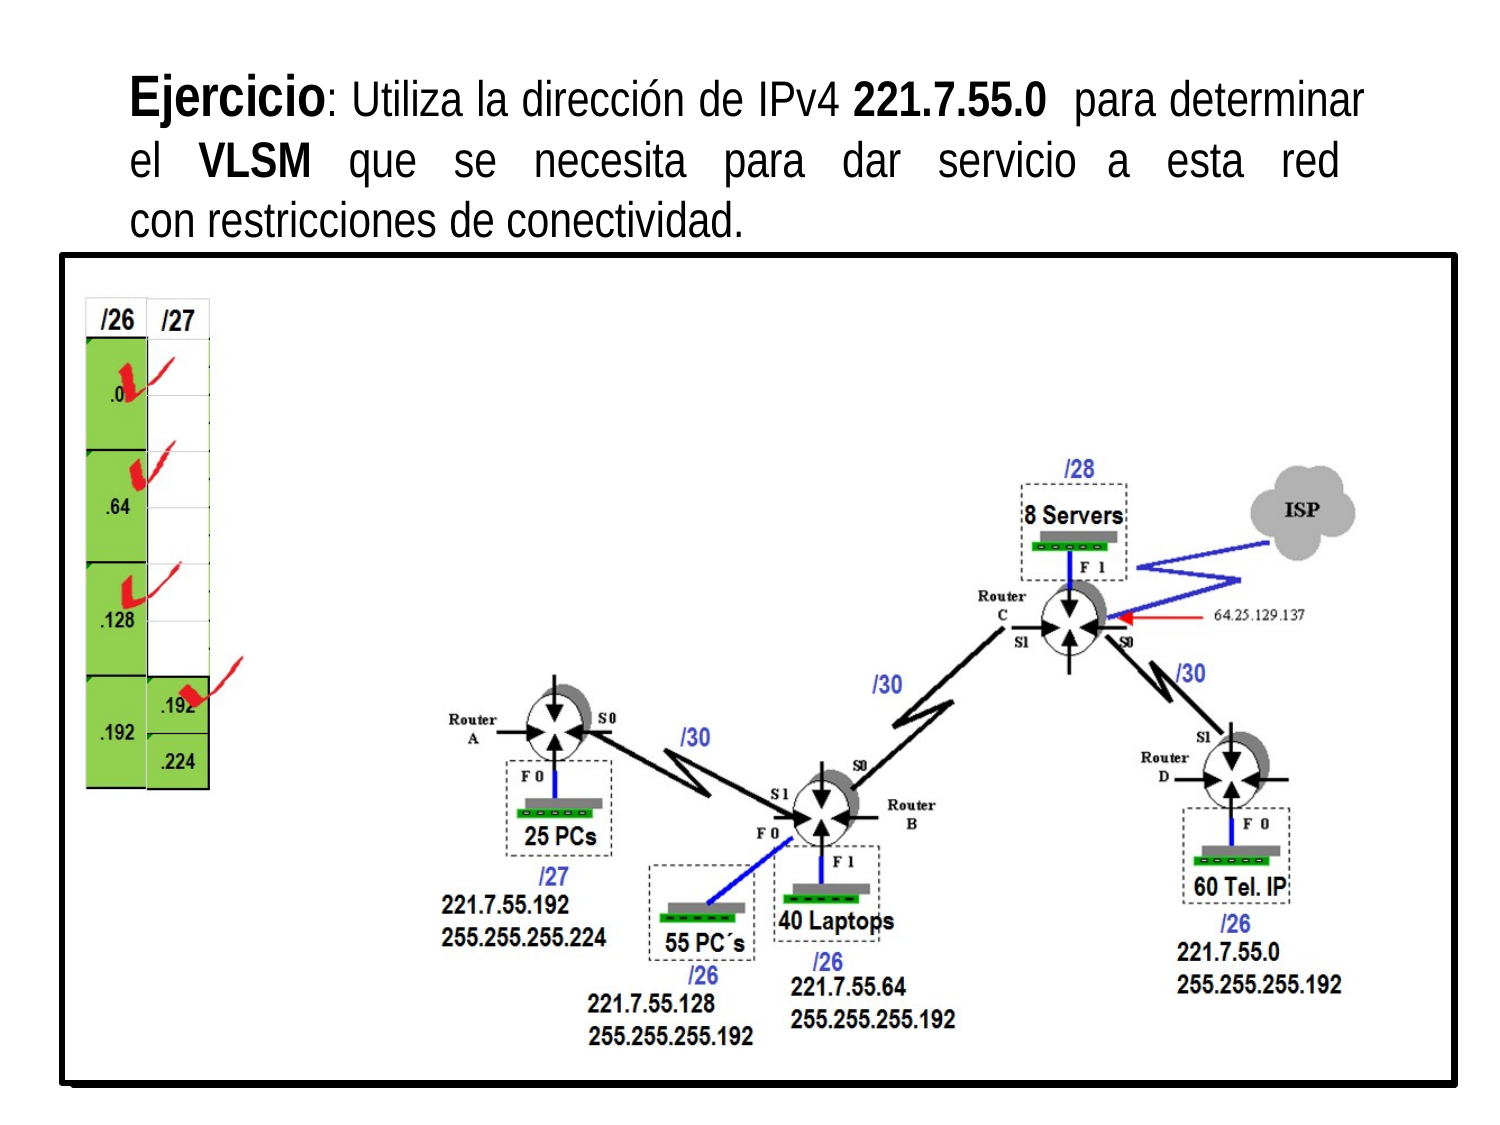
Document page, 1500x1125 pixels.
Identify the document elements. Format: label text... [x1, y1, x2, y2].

text_box [61, 255, 1455, 1083]
text_box Ejercicio: Utiliza la dirección de IPv4 221.7.55.0 para determinar el VLSM que se necesita para dar servicio a esta red con restricciones de conectividad. [127, 57, 1366, 248]
